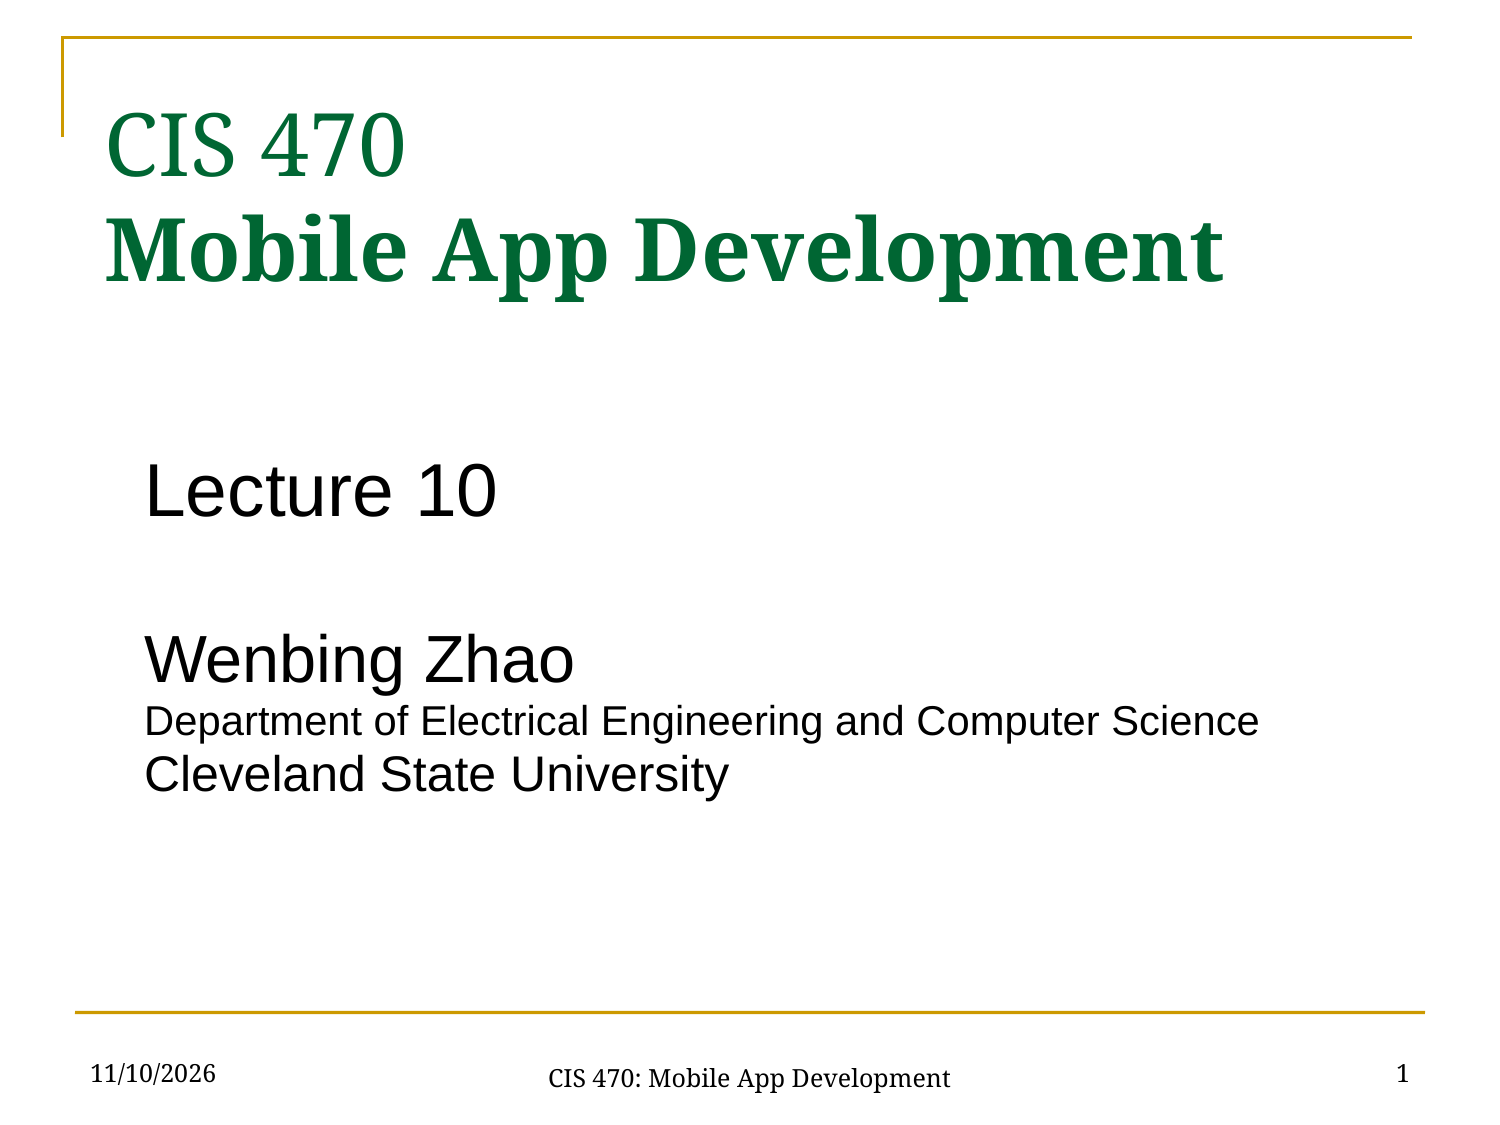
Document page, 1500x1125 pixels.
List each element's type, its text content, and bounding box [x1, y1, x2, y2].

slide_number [75, 1024, 425, 1100]
slide_number 1 [1074, 1024, 1425, 1100]
footer CIS 470: Mobile App Development [512, 1025, 988, 1100]
subtitle Lecture 10 Wenbing Zhao Department of Electrical Engineering and Computer Science Cleveland State University [129, 451, 1375, 994]
title CIS 470 Mobile App Development [89, 72, 1500, 315]
